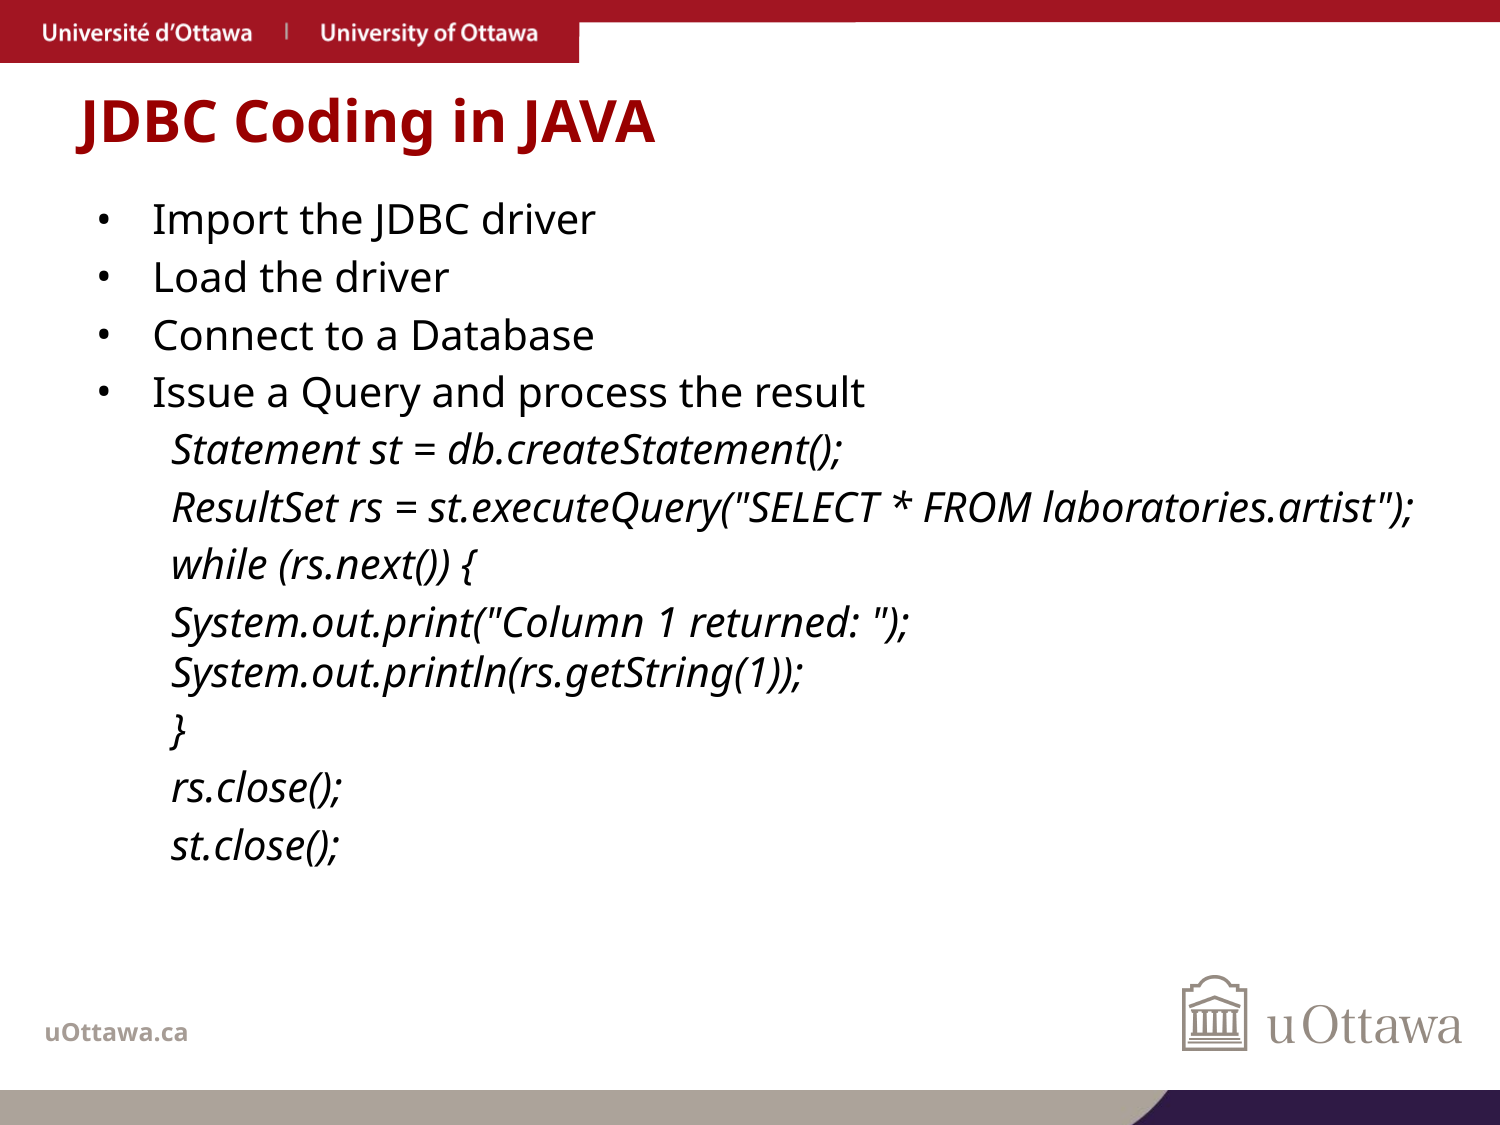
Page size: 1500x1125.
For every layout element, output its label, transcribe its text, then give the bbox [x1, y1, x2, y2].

list Import the JDBC driver Load the driver Connect to a Database Issue a Query and process the result Statement st = db.createStatement(); ResultSet rs = st.executeQuery("SELECT * FROM laboratories.artist"); while (rs.next()) { System.out.print("Column 1 returned: "); System.out.println(rs.getString(1)); } rs.close(); st.close(); [62, 128, 1438, 934]
picture [1182, 975, 1462, 1051]
title JDBC Coding in JAVA [64, 48, 1341, 128]
picture [0, 0, 1500, 63]
picture [0, 1090, 1500, 1125]
